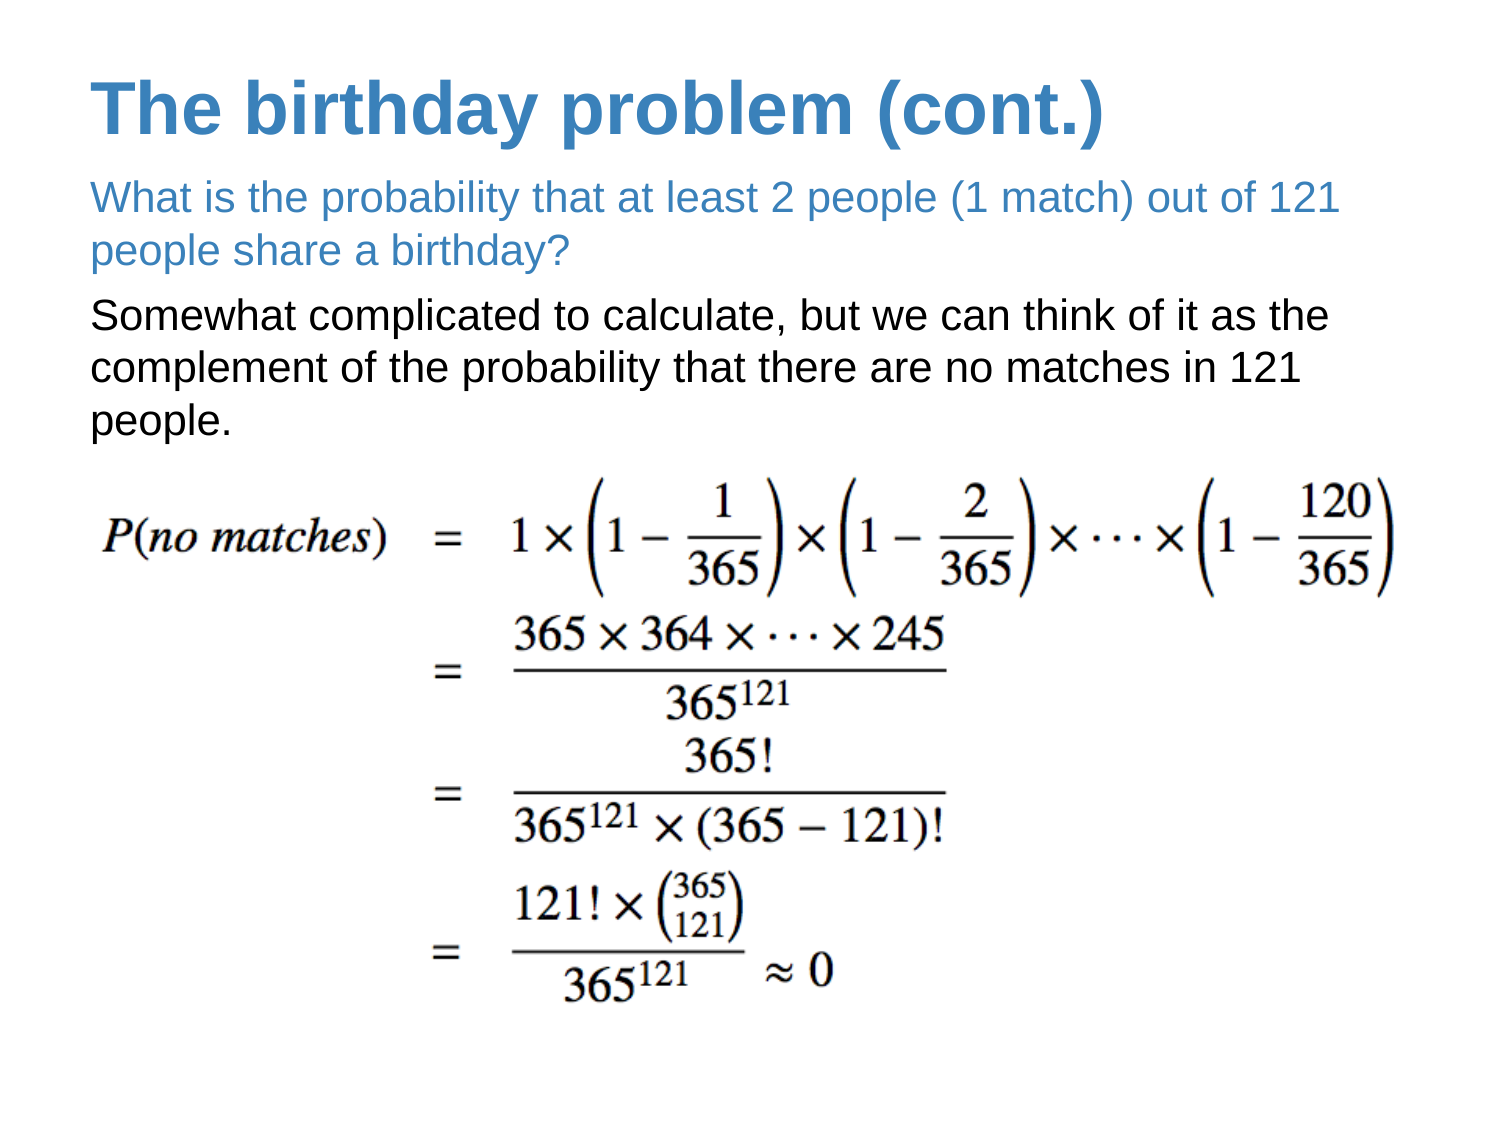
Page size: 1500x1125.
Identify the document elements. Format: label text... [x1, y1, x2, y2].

title The birthday problem (cont.) [75, 0, 1425, 154]
list What is the probability that at least 2 people (1 match) out of 121 people share a birthday? Somewhat complicated to calculate, but we can think of it as the complement of the probability that there are no matches in 121 people. [75, 154, 1426, 472]
picture [91, 470, 1408, 1040]
